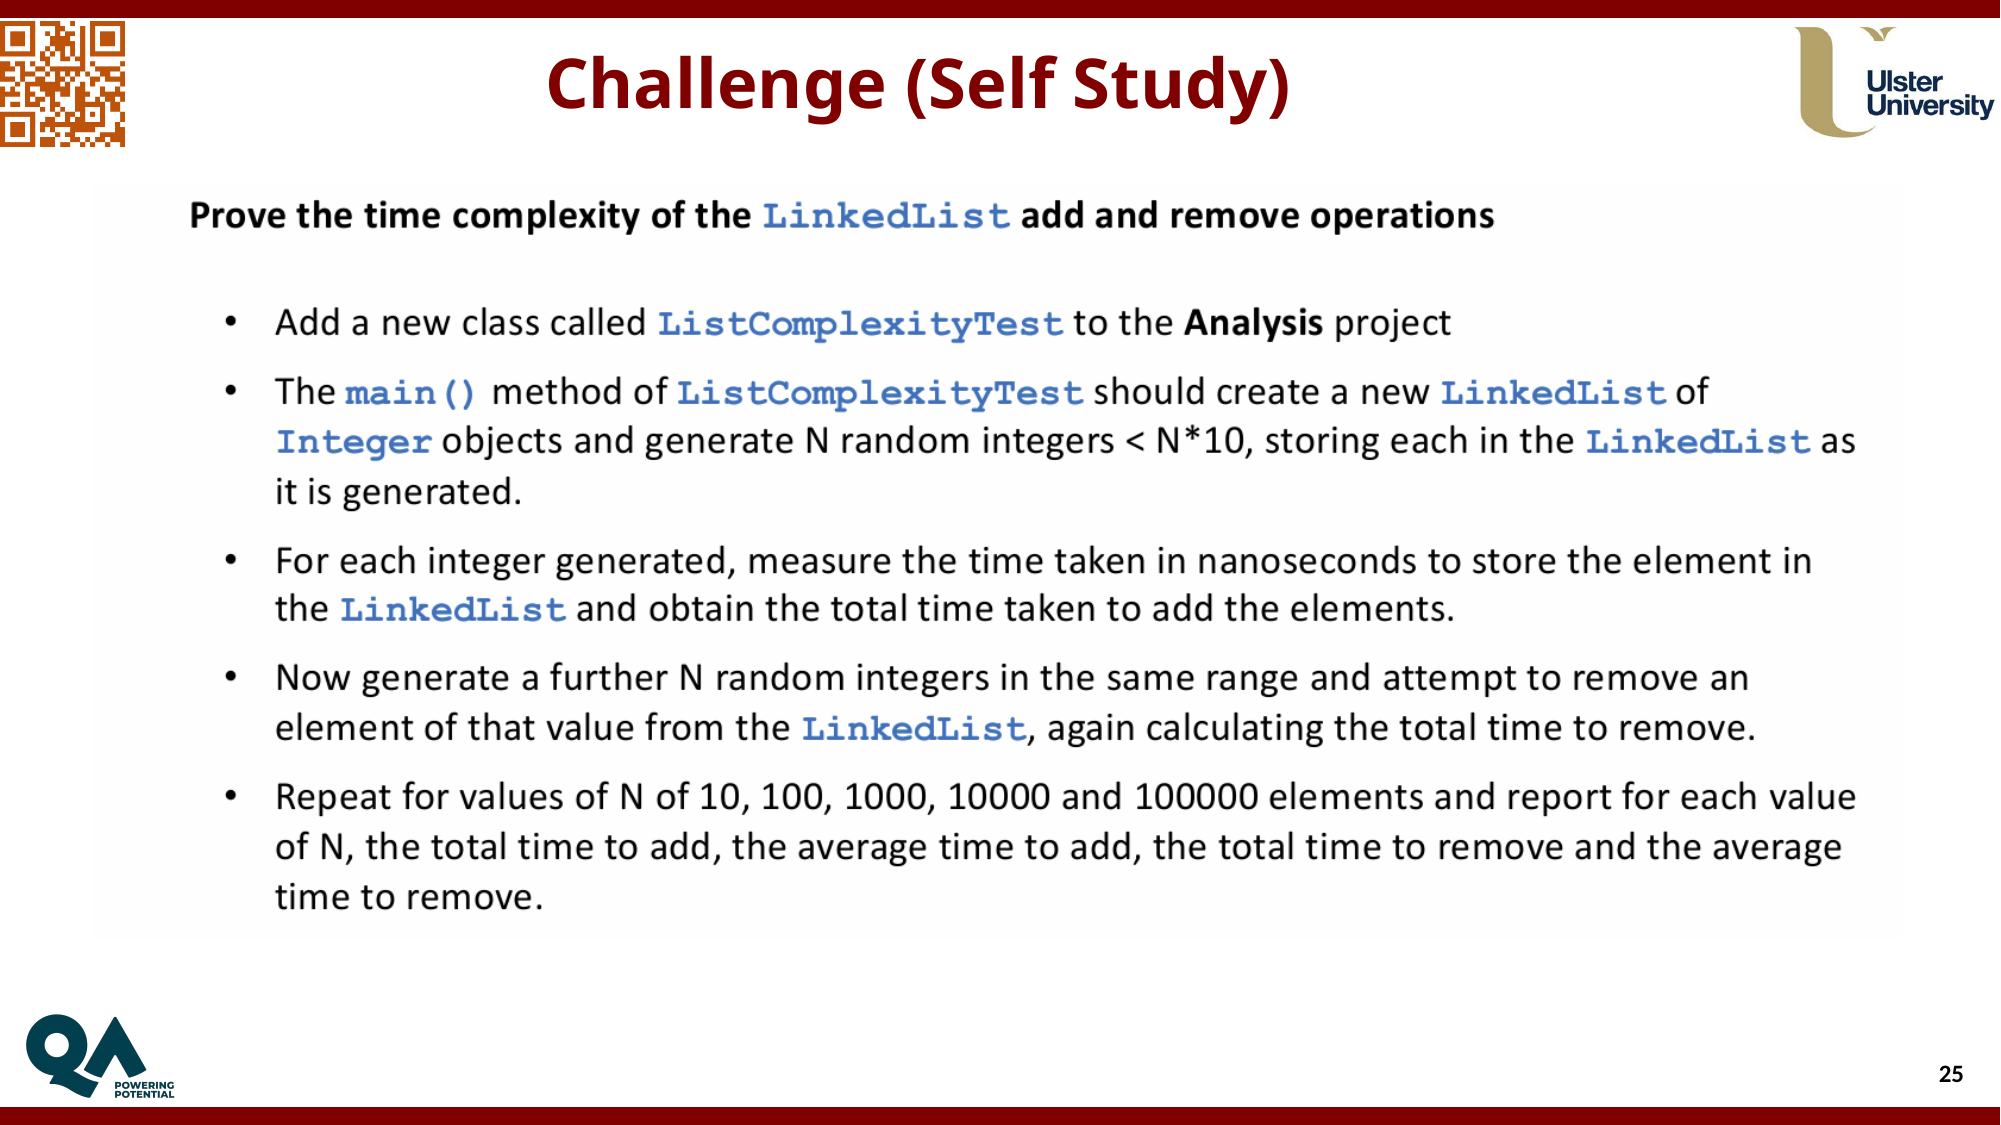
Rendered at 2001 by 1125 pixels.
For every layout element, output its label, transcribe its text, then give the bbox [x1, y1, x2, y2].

title Challenge (Self Study) [62, 24, 1793, 148]
picture [1790, 20, 2000, 141]
slide_number 25 [1913, 1031, 1990, 1115]
picture [0, 186, 2000, 939]
picture [3, 995, 196, 1113]
